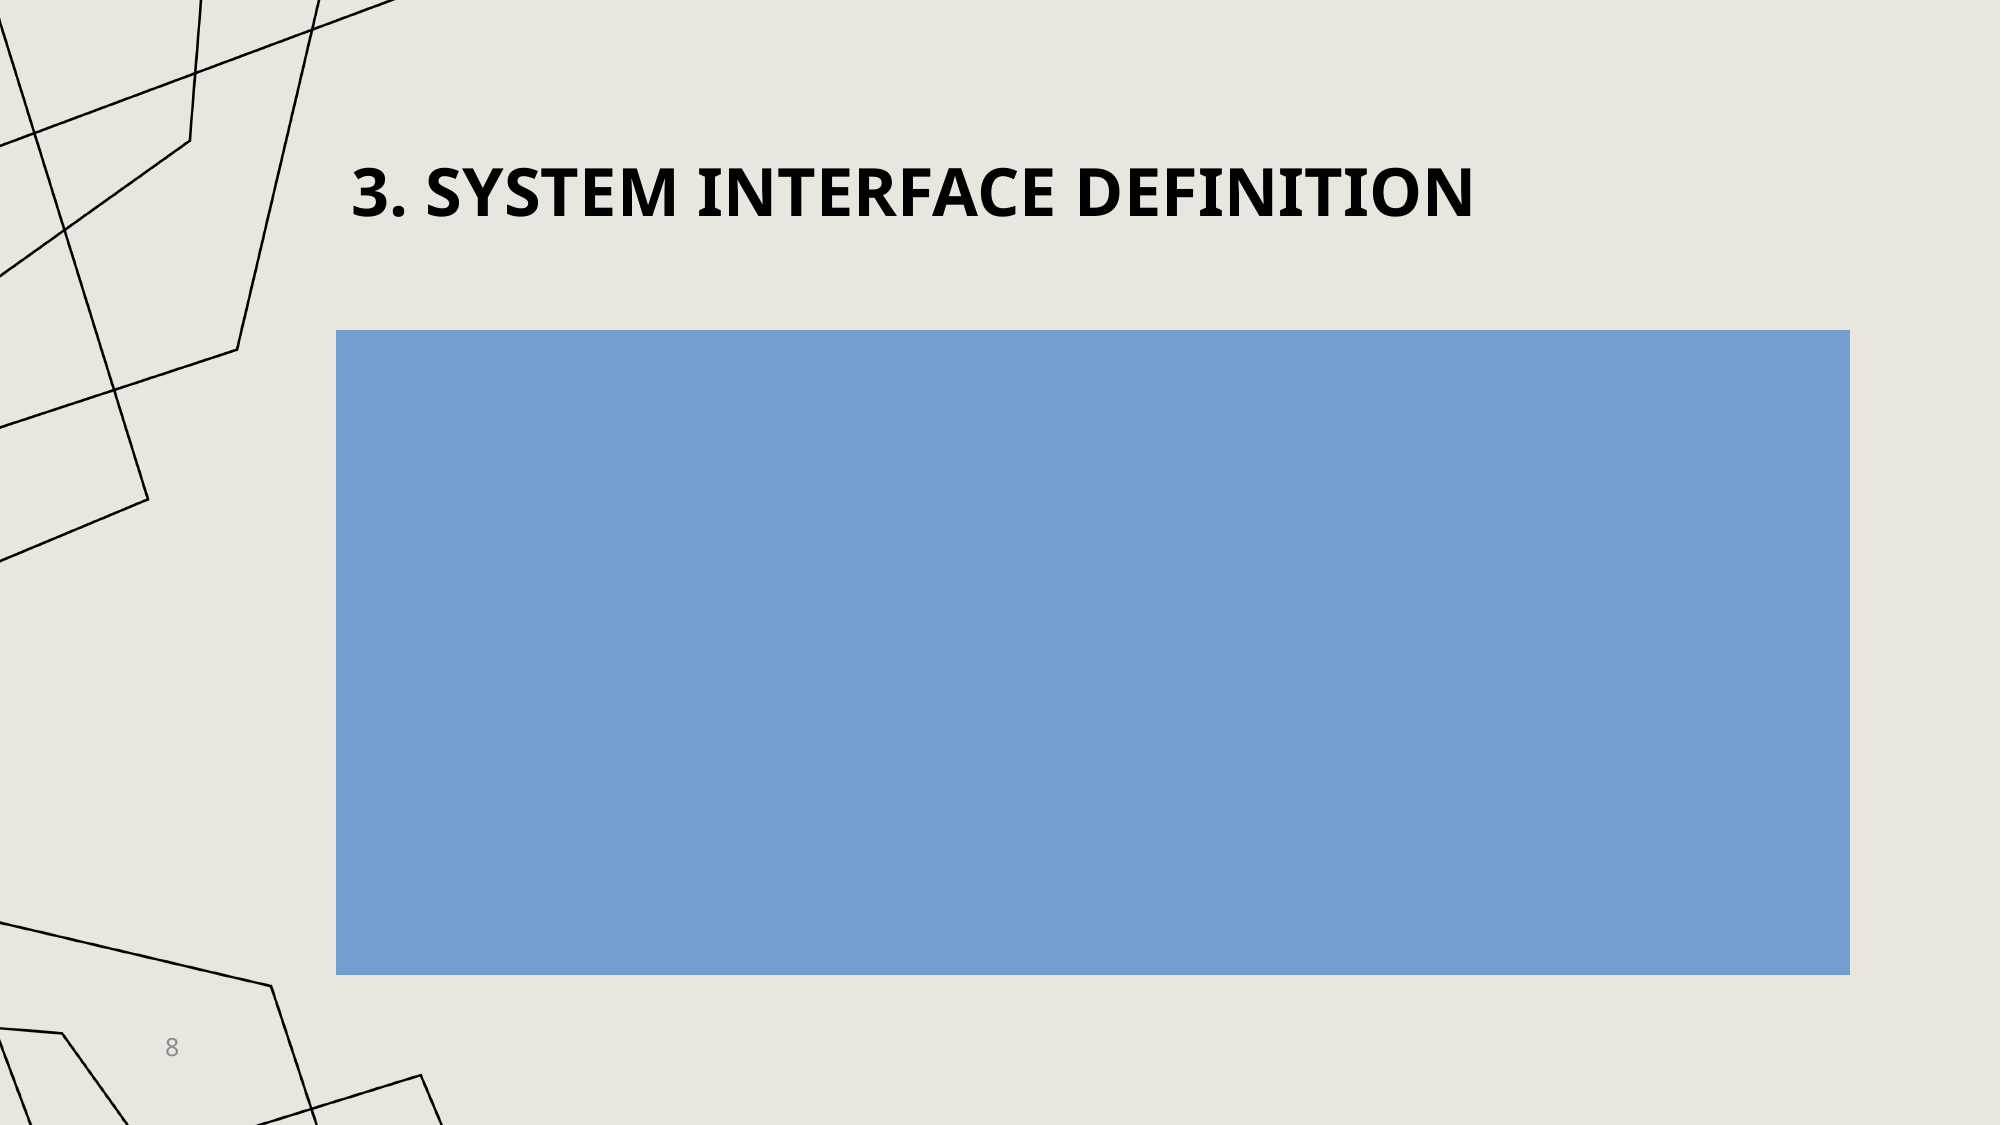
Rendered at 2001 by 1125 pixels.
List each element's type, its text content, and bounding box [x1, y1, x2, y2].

slide_number 8 [150, 1024, 254, 1074]
title 3. System Interface Definition [336, 95, 1850, 295]
picture [0, 900, 541, 1125]
picture [0, 0, 696, 620]
